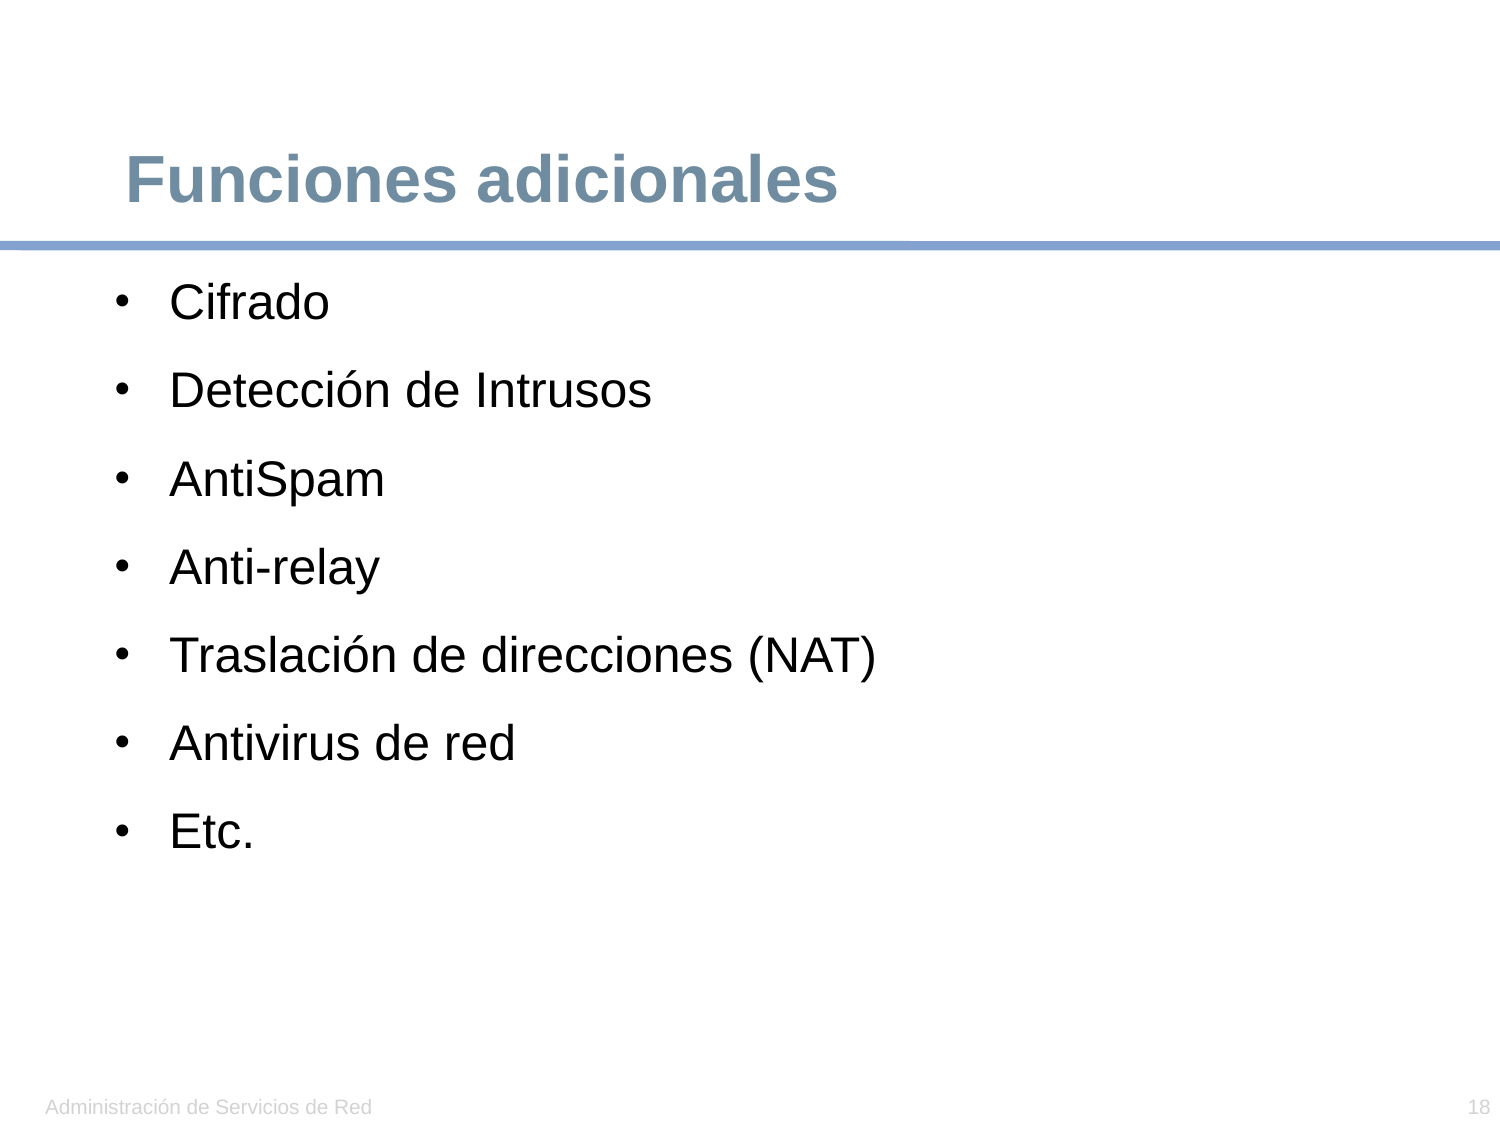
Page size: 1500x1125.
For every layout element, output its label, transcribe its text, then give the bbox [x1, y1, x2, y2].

title Funciones adicionales [111, 66, 1446, 224]
list Cifrado Detección de Intrusos AntiSpam Anti-relay Traslación de direcciones (NAT) Antivirus de red Etc. [100, 266, 1432, 752]
